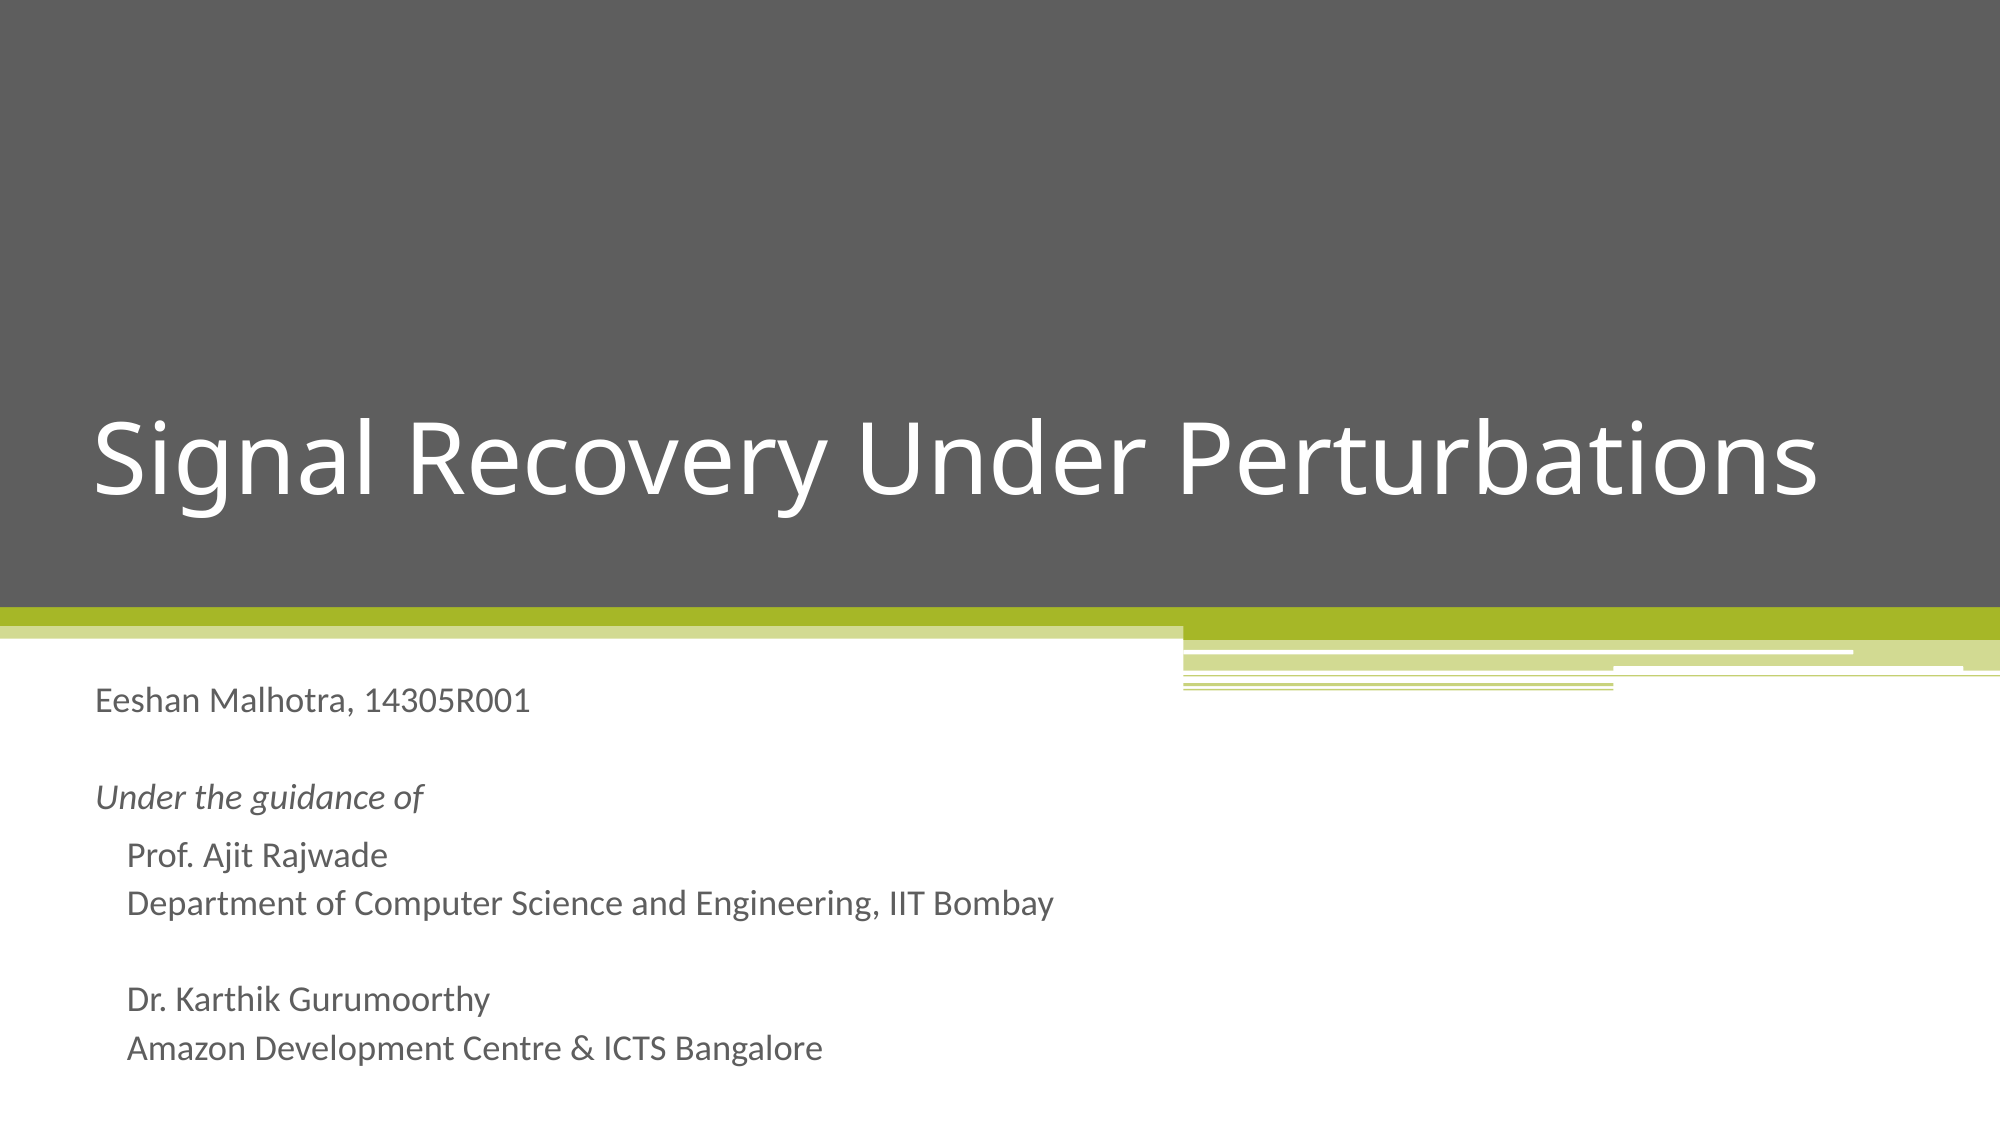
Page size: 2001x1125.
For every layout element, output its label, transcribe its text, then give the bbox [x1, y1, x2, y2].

title Signal Recovery Under Perturbations [77, 280, 1928, 522]
subtitle Eeshan Malhotra, 14305R001 Under the guidance of Prof. Ajit Rajwade Department of Computer Science and Engineering, IIT Bombay Dr. Karthik Gurumoorthy Amazon Development Centre & ICTS Bangalore [71, 669, 1928, 1077]
